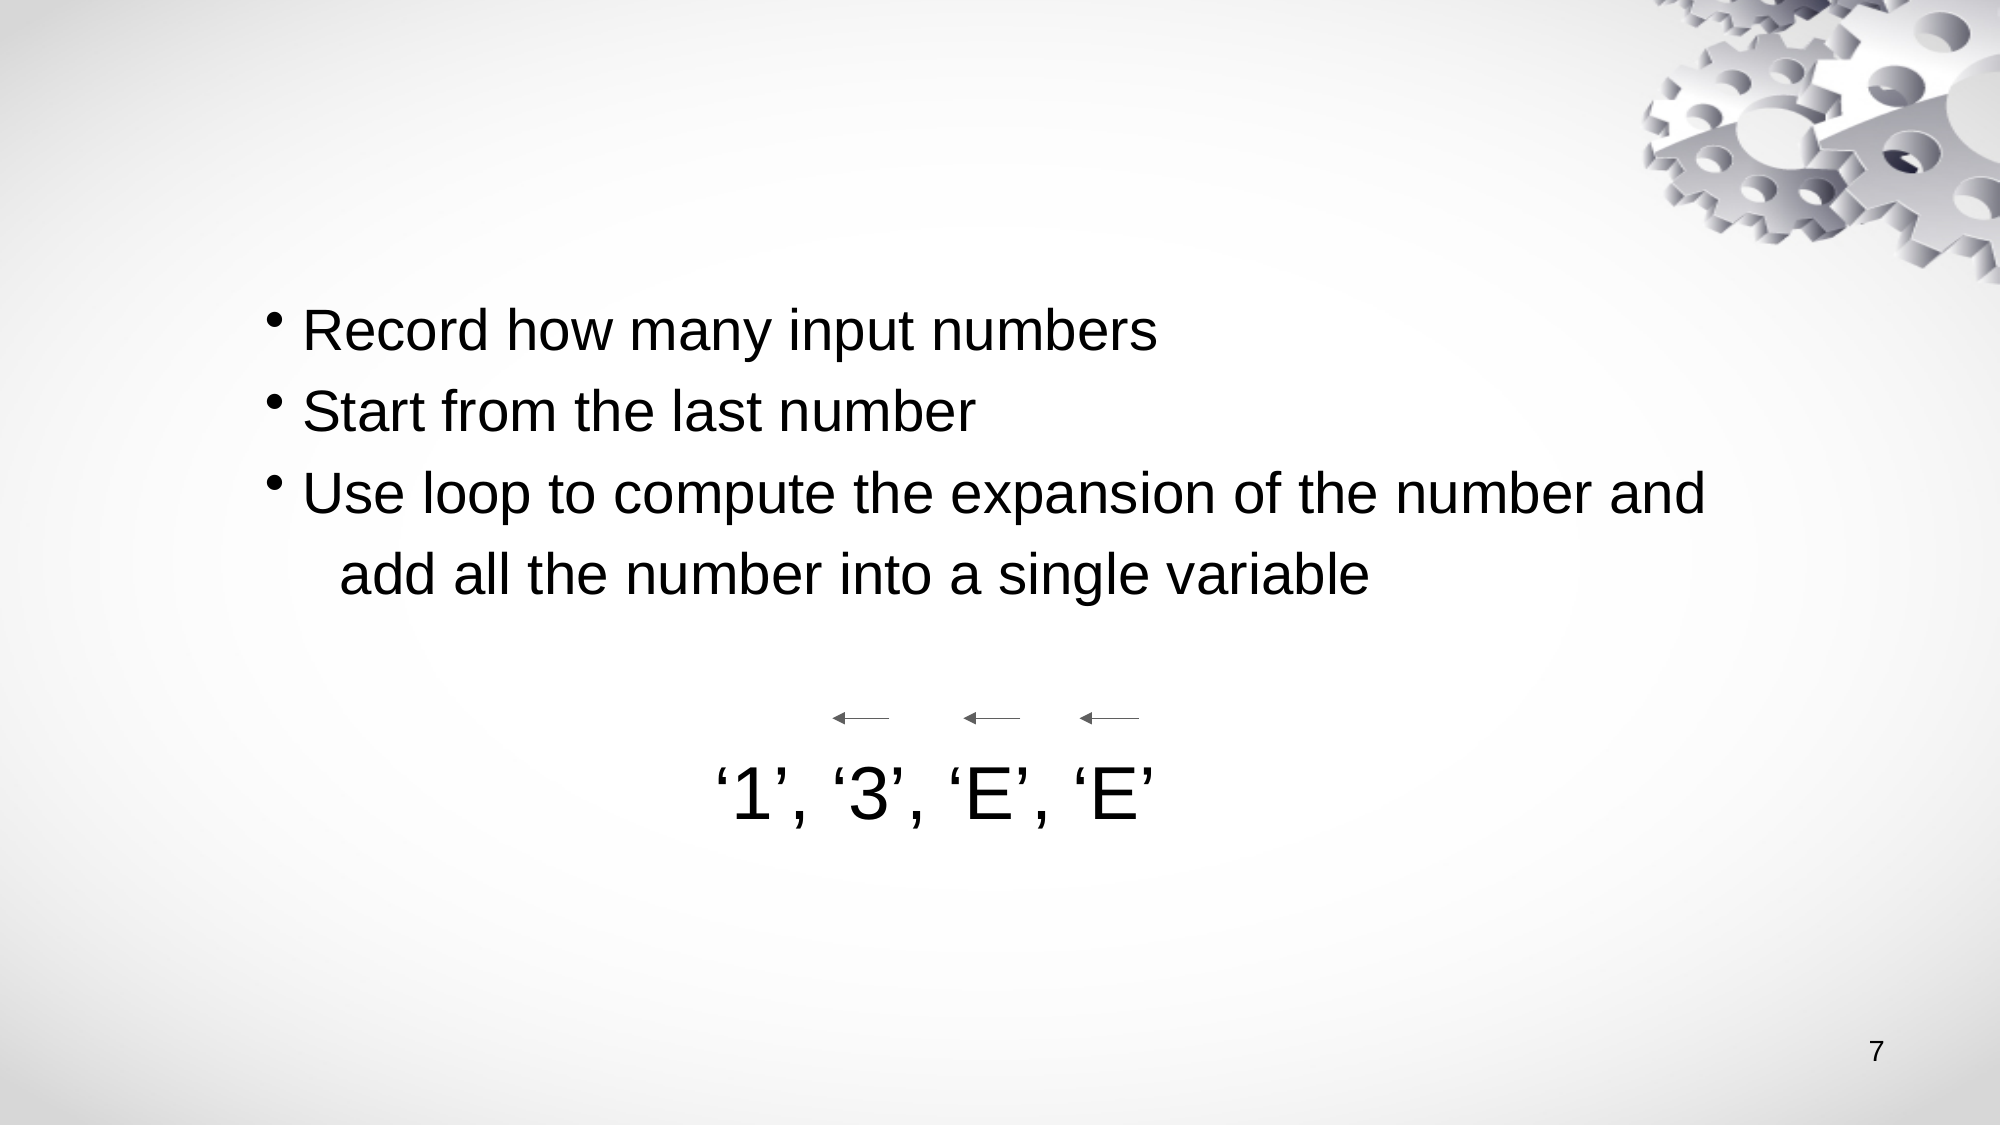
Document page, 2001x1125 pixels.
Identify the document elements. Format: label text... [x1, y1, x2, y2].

picture [0, 0, 2000, 1125]
slide_number 7 [1433, 1024, 1900, 1103]
